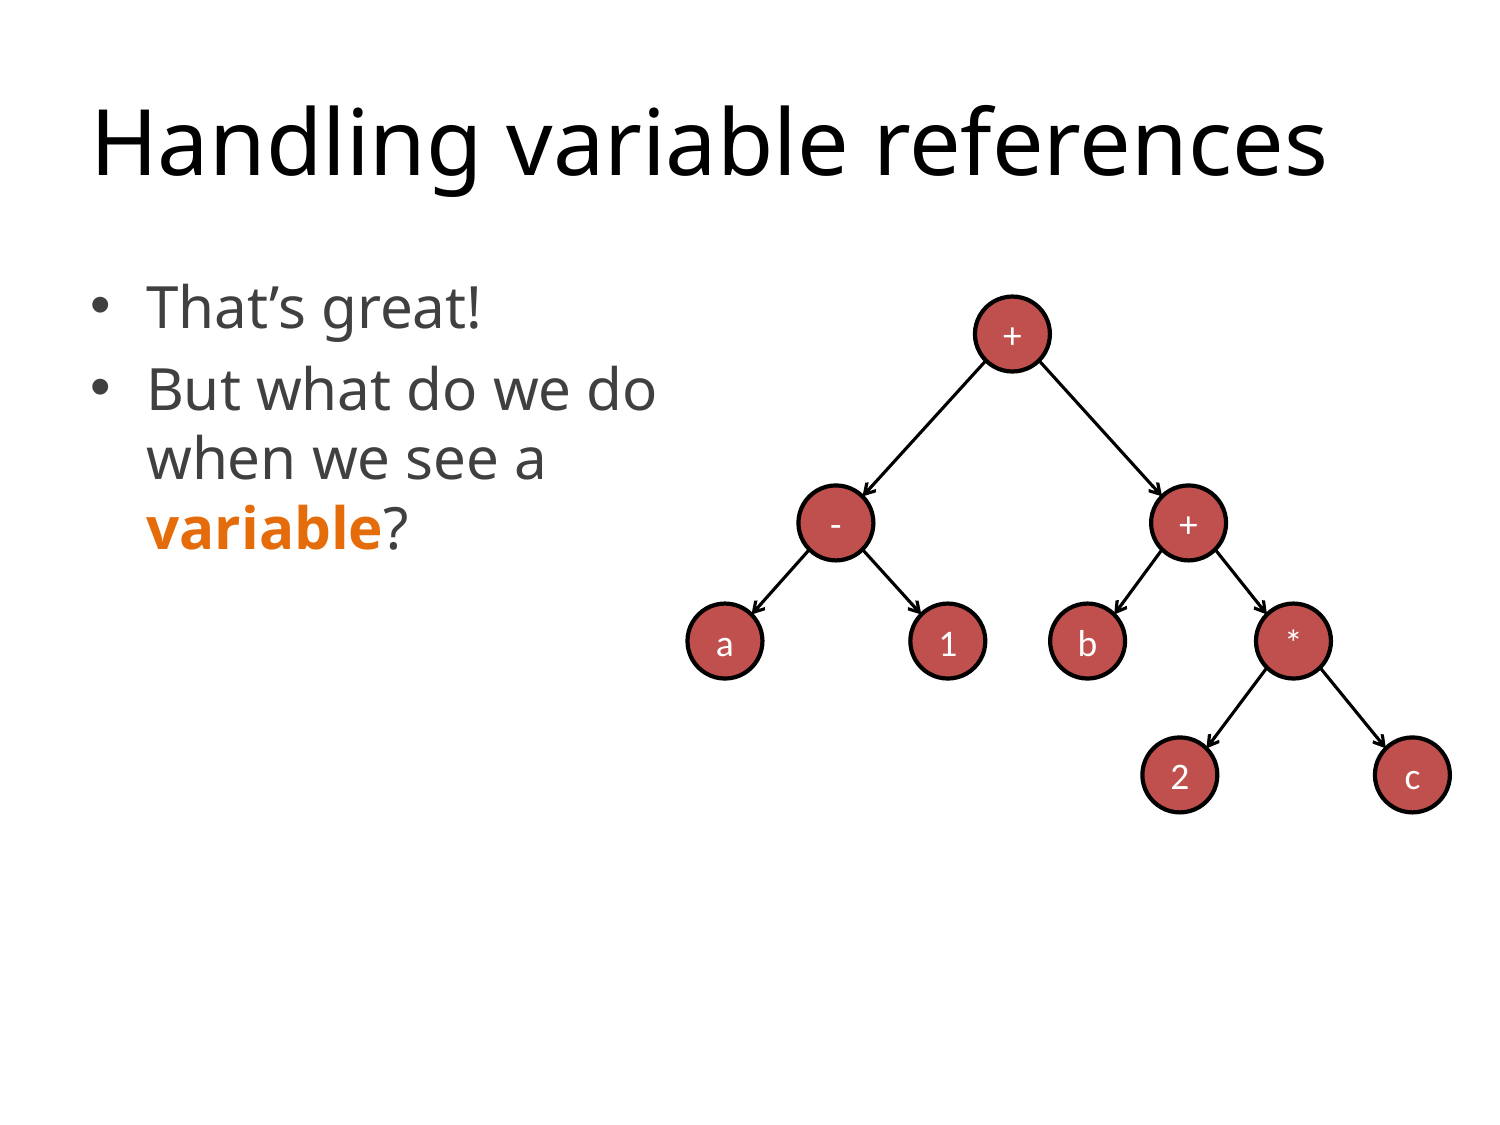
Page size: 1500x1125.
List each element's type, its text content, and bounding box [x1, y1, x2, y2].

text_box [1319, 667, 1387, 749]
text_box - [796, 483, 876, 563]
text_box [751, 549, 810, 615]
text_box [862, 360, 987, 497]
text_box a [685, 601, 765, 681]
text_box + [972, 294, 1053, 374]
text_box 1 [908, 601, 988, 681]
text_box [1038, 360, 1163, 497]
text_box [1206, 667, 1268, 749]
list That’s great! But what do we do when we see a variable? [75, 262, 738, 1005]
text_box + [1149, 483, 1229, 563]
title Handling variable references [75, 45, 1425, 233]
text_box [1113, 549, 1163, 615]
text_box b [1048, 601, 1128, 681]
text_box c [1372, 735, 1453, 815]
text_box * [1253, 601, 1334, 681]
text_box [862, 549, 922, 615]
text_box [1214, 549, 1268, 615]
text_box 2 [1140, 735, 1220, 815]
